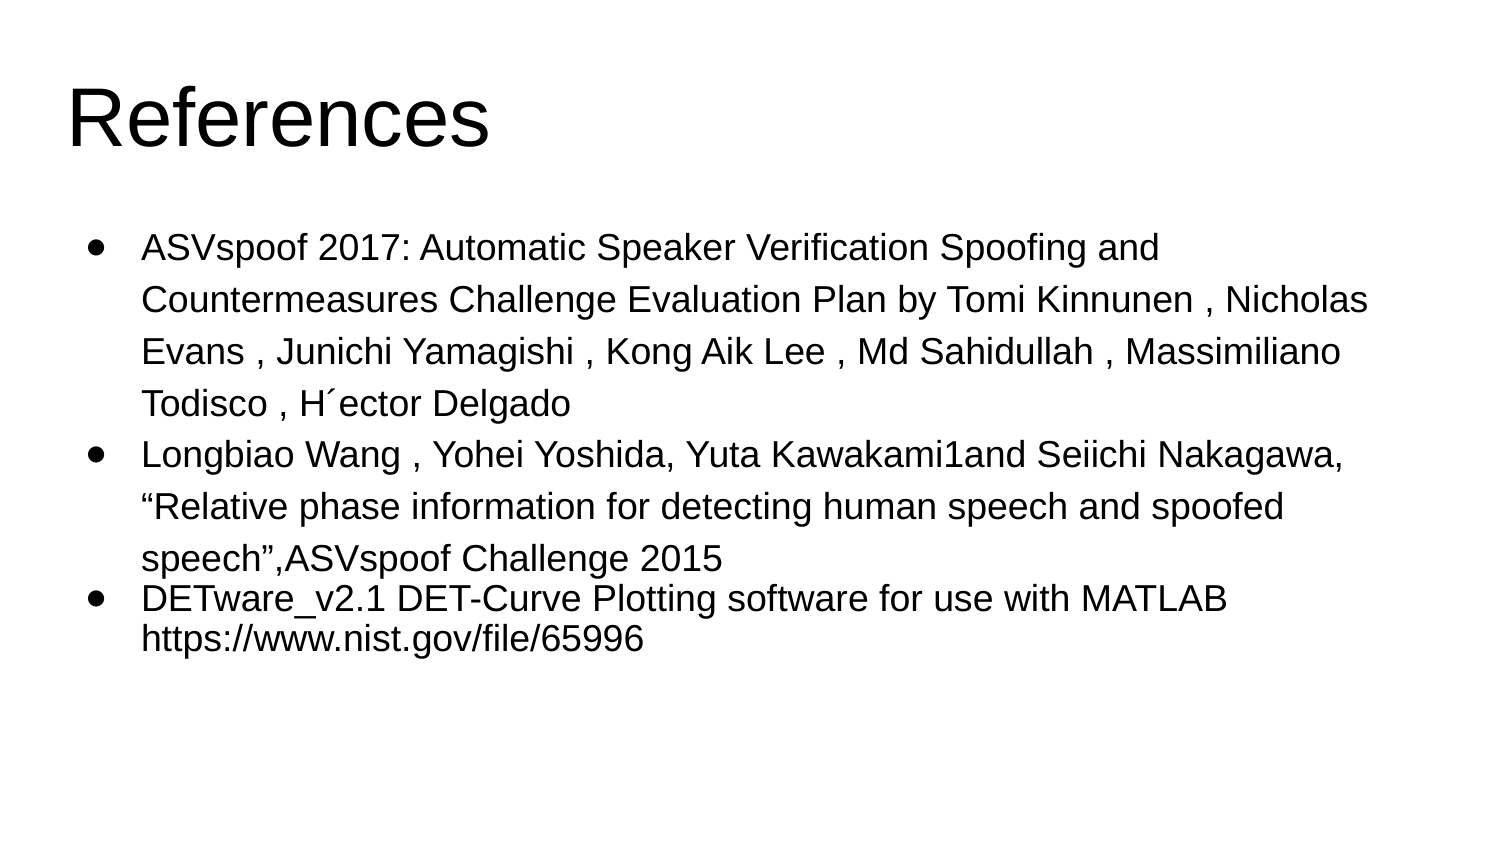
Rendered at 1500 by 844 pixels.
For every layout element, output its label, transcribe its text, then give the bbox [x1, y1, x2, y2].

title References [51, 48, 1449, 180]
list ASVspoof 2017: Automatic Speaker Verification Spoofing and Countermeasures Challenge Evaluation Plan by Tomi Kinnunen , Nicholas Evans , Junichi Yamagishi , Kong Aik Lee , Md Sahidullah , Massimiliano Todisco , H´ector Delgado Longbiao Wang , Yohei Yoshida, Yuta Kawakami1and Seiichi Nakagawa, “Relative phase information for detecting human speech and spoofed speech”,ASVspoof Challenge 2015 DETware_v2.1 DET-Curve Plotting software for use with MATLAB https://www.nist.gov/file/65996 [51, 201, 1449, 750]
